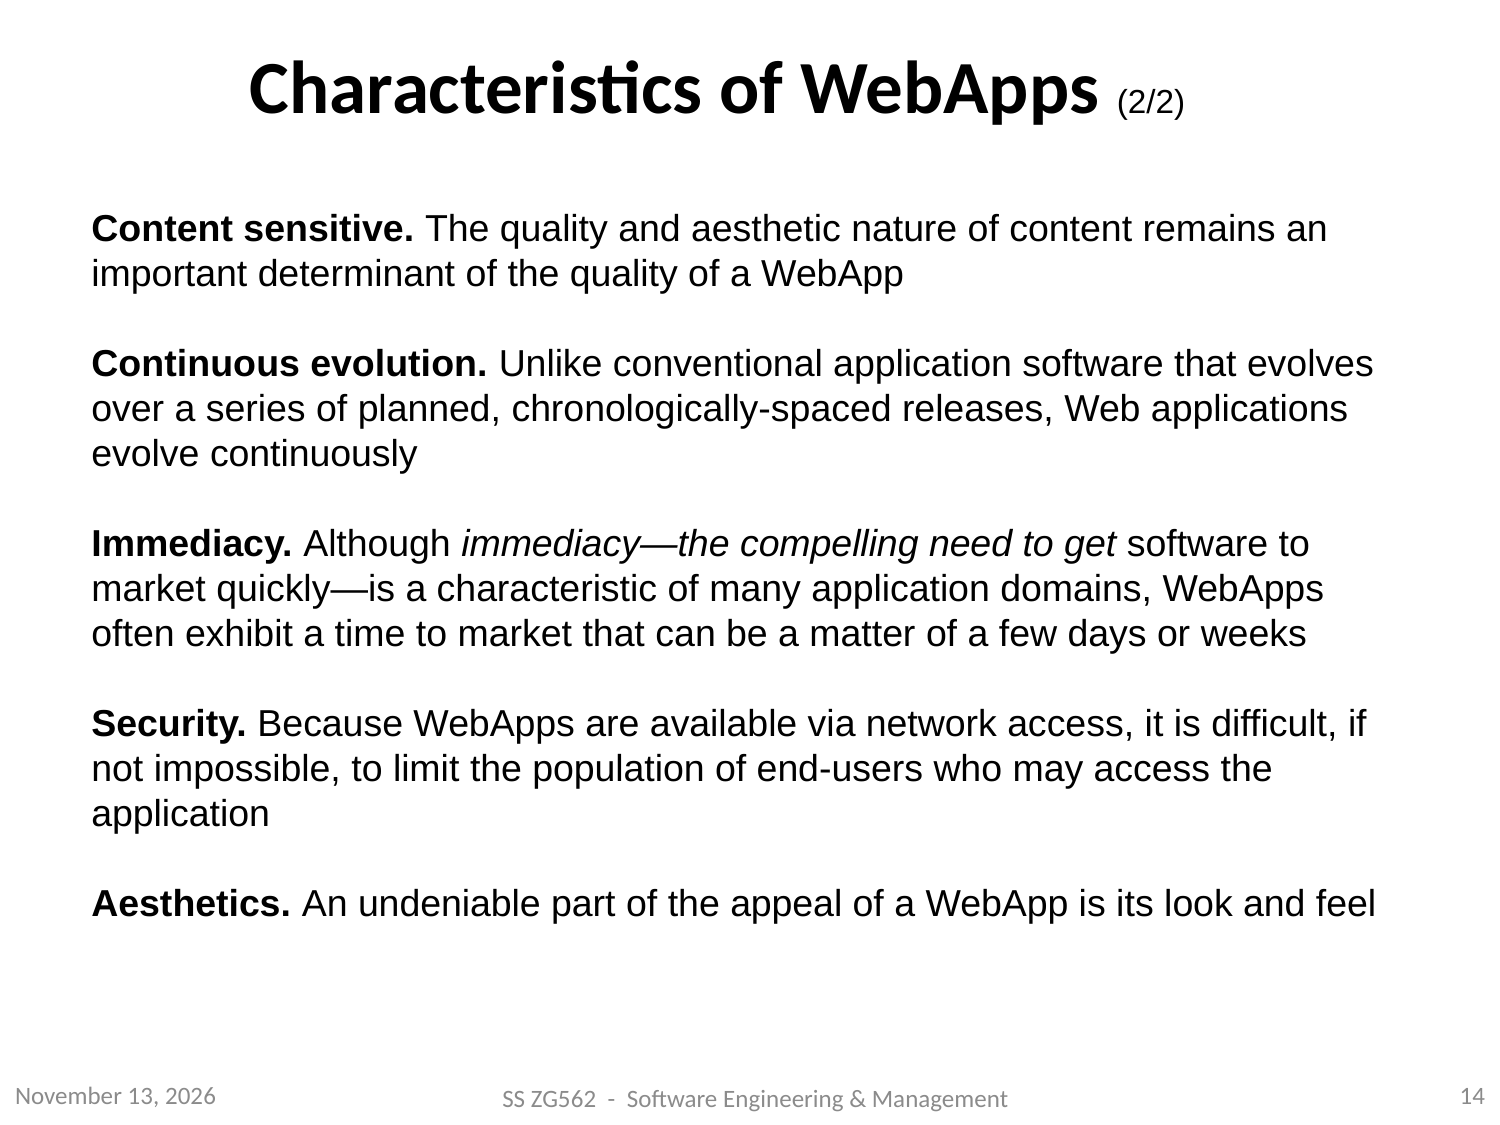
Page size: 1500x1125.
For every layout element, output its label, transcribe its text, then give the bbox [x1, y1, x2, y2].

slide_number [0, 1065, 350, 1125]
text_box Content sensitive. The quality and aesthetic nature of content remains an important determinant of the quality of a WebApp Continuous evolution. Unlike conventional application software that evolves over a series of planned, chronologically-spaced releases, Web applications evolve continuously Immediacy. Although immediacy—the compelling need to get software to market quickly—is a characteristic of many application domains, WebApps often exhibit a time to market that can be a matter of a few days or weeks Security. Because WebApps are available via network access, it is difficult, if not impossible, to limit the population of end-users who may access the application Aesthetics. An undeniable part of the appeal of a WebApp is its look and feel [76, 196, 1424, 932]
slide_number 14 [1149, 1065, 1500, 1125]
text_box Characteristics of WebApps (2/2) [235, 30, 1201, 136]
text_box SS ZG562 - Software Engineering & Management [454, 1070, 1058, 1125]
